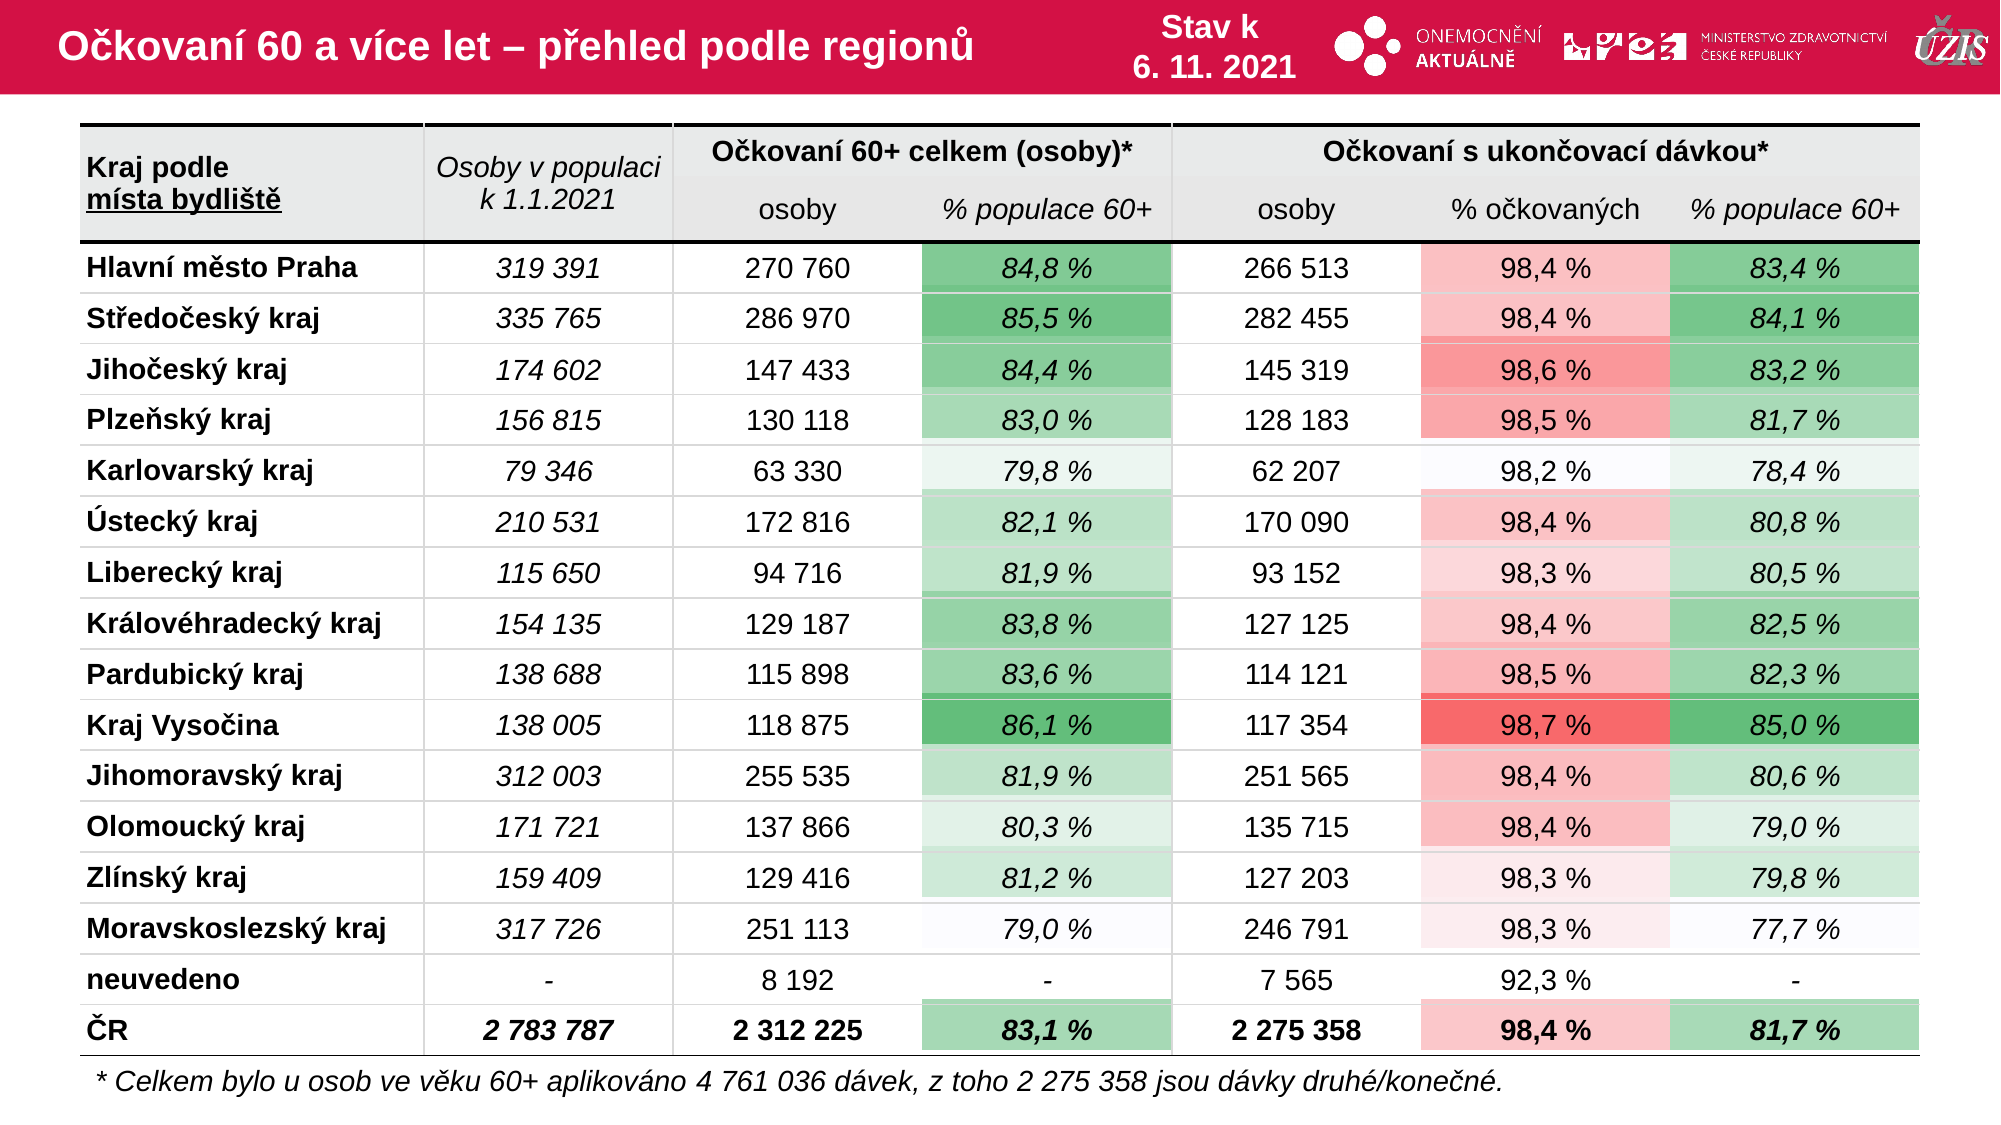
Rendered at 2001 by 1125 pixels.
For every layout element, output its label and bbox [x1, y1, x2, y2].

table_cell [425, 1005, 672, 1055]
table_cell [80, 599, 423, 648]
table_cell [1173, 548, 1920, 597]
table_header [1173, 127, 1920, 176]
table_cell [425, 751, 672, 800]
table_cell [674, 395, 1171, 444]
table_cell [425, 548, 672, 597]
table_cell [674, 599, 1171, 648]
table_cell [1173, 700, 1920, 749]
table_cell [1173, 244, 1920, 292]
table_cell [674, 751, 1171, 800]
table_cell [425, 650, 672, 699]
table_cell [425, 700, 672, 749]
table_cell [674, 904, 1171, 953]
table_cell [80, 497, 423, 546]
table_cell [674, 294, 1171, 343]
table_cell [80, 344, 423, 394]
table_cell [1173, 853, 1920, 902]
table_cell [1173, 497, 1920, 546]
table_cell [674, 176, 1171, 240]
table_cell [80, 650, 423, 699]
table_cell [80, 904, 423, 953]
table_cell [1173, 344, 1920, 394]
table_cell [80, 548, 423, 597]
table_cell [80, 1005, 423, 1055]
table_cell [425, 395, 672, 444]
table_cell [425, 244, 672, 292]
table_cell [1173, 955, 1920, 1004]
table_cell [80, 955, 423, 1004]
text_box [1088, 0, 1341, 93]
picture [1341, 16, 1542, 76]
table_cell [80, 700, 423, 749]
title [42, 0, 1262, 95]
text_box [80, 1055, 1871, 1105]
table_cell [80, 751, 423, 800]
table_cell [1173, 751, 1920, 800]
table_cell [80, 802, 423, 851]
table_cell [1173, 1005, 1920, 1055]
table_cell [80, 395, 423, 444]
table_cell [674, 650, 1171, 699]
table_cell [1173, 904, 1920, 953]
table_cell [1173, 650, 1920, 699]
table_cell [1173, 294, 1920, 343]
table_cell [80, 244, 423, 292]
table_cell [425, 446, 672, 495]
table_header [674, 127, 1171, 176]
table_cell [425, 802, 672, 851]
table_cell [674, 244, 1171, 292]
table_cell [1173, 446, 1920, 495]
table_header [80, 127, 423, 240]
table_cell [425, 294, 672, 343]
table_cell [425, 599, 672, 648]
table_cell [80, 446, 423, 495]
table_cell [425, 904, 672, 953]
picture [1563, 31, 1888, 60]
table_cell [674, 853, 1171, 902]
table_cell [674, 1005, 1171, 1055]
table_cell [1173, 395, 1920, 444]
table_cell [674, 802, 1171, 851]
table_cell [674, 955, 1171, 1004]
table_cell [80, 853, 423, 902]
table_cell [425, 955, 672, 1004]
table_cell [425, 853, 672, 902]
picture [1915, 15, 1989, 66]
table_cell [674, 446, 1171, 495]
table_cell [425, 497, 672, 546]
table_cell [80, 294, 423, 343]
table_cell [674, 548, 1171, 597]
table_cell [425, 344, 672, 394]
table_cell [674, 497, 1171, 546]
table_header [425, 127, 672, 240]
table_cell [1173, 802, 1920, 851]
table_cell [1173, 176, 1920, 240]
table_cell [674, 344, 1171, 394]
table_cell [674, 700, 1171, 749]
table_cell [1173, 599, 1920, 648]
